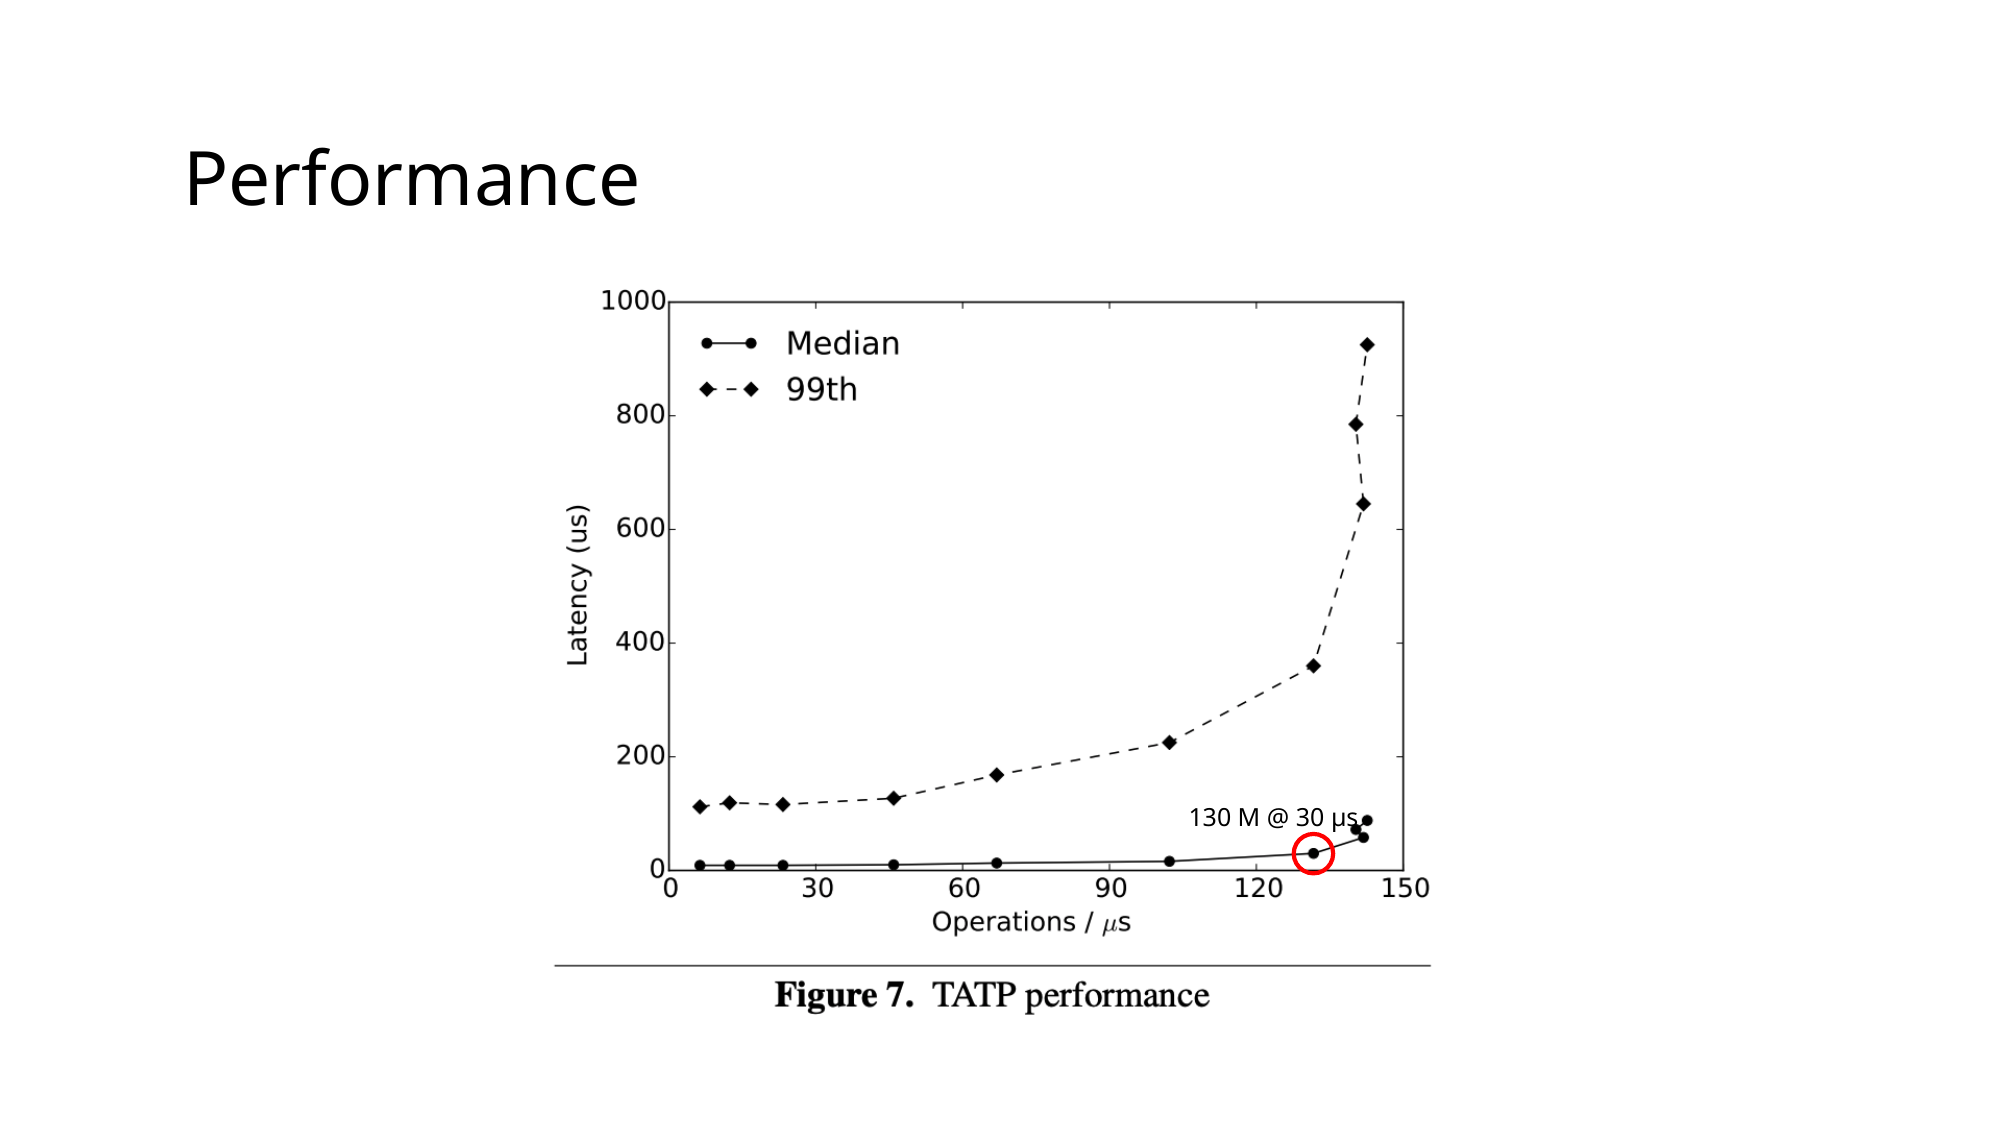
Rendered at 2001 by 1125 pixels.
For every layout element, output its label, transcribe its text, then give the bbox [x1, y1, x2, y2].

text_box Performance [168, 123, 1120, 228]
picture [537, 264, 1463, 1042]
